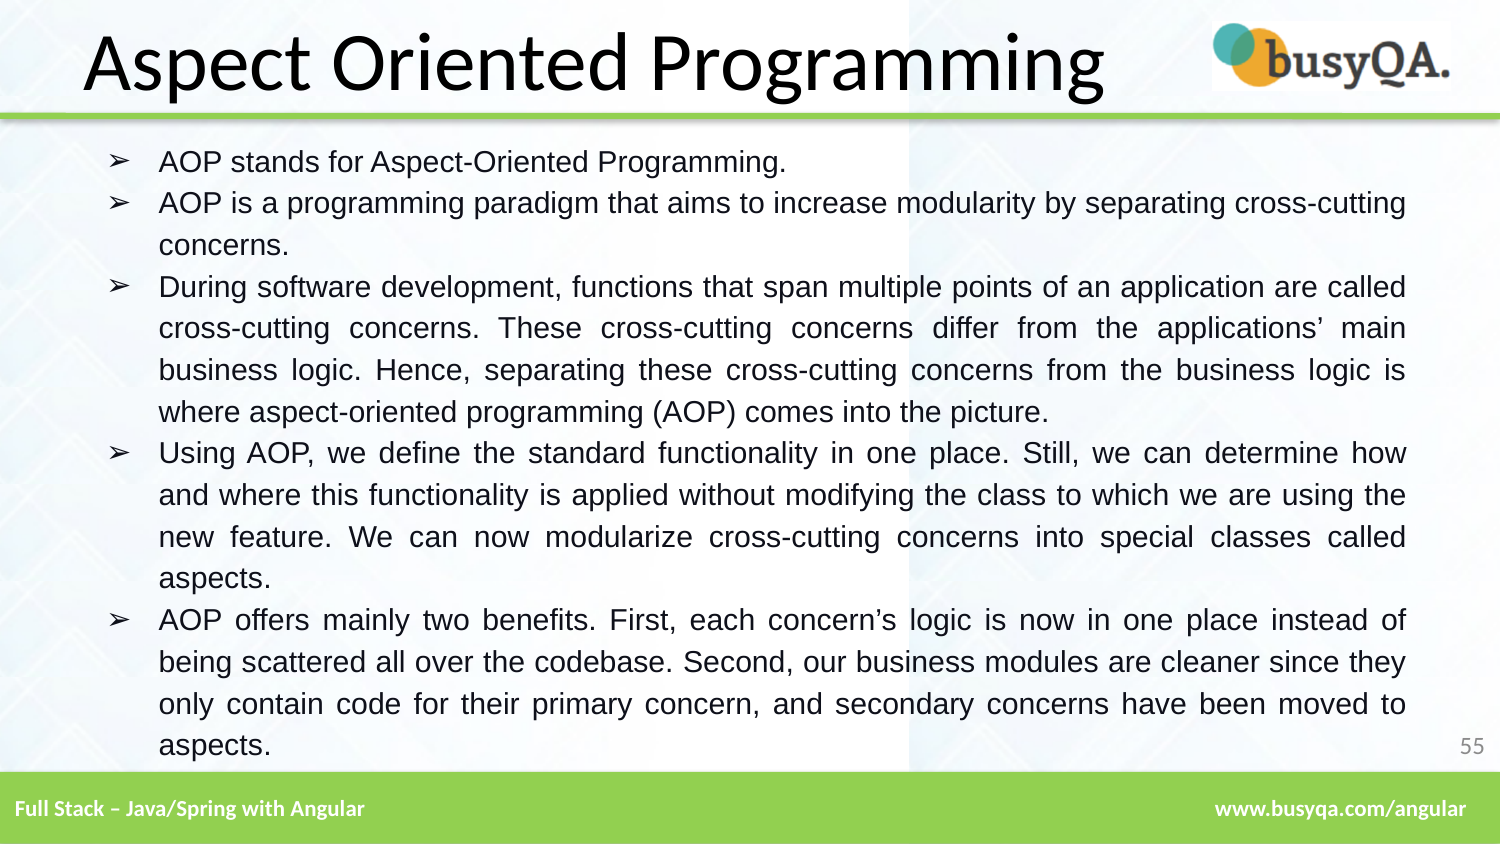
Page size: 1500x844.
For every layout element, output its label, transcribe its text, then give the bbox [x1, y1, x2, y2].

picture [0, 119, 1500, 771]
text_box AOP stands for Aspect-Oriented Programming. AOP is a programming paradigm that aims to increase modularity by separating cross-cutting concerns. During software development, functions that span multiple points of an application are called cross-cutting concerns. These cross-cutting concerns differ from the applications’ main business logic. Hence, separating these cross-cutting concerns from the business logic is where aspect-oriented programming (AOP) comes into the picture. Using AOP, we define the standard functionality in one place. Still, we can determine how and where this functionality is applied without modifying the class to which we are using the new feature. We can now modularize cross-cutting concerns into special classes called aspects. AOP offers mainly two benefits. First, each concern’s logic is now in one place instead of being scattered all over the codebase. Second, our business modules are cleaner since they only contain code for their primary concern, and secondary concerns have been moved to aspects. [68, 129, 1422, 767]
text_box Aspect Oriented Programming [68, 13, 1149, 102]
picture [0, 0, 1500, 113]
